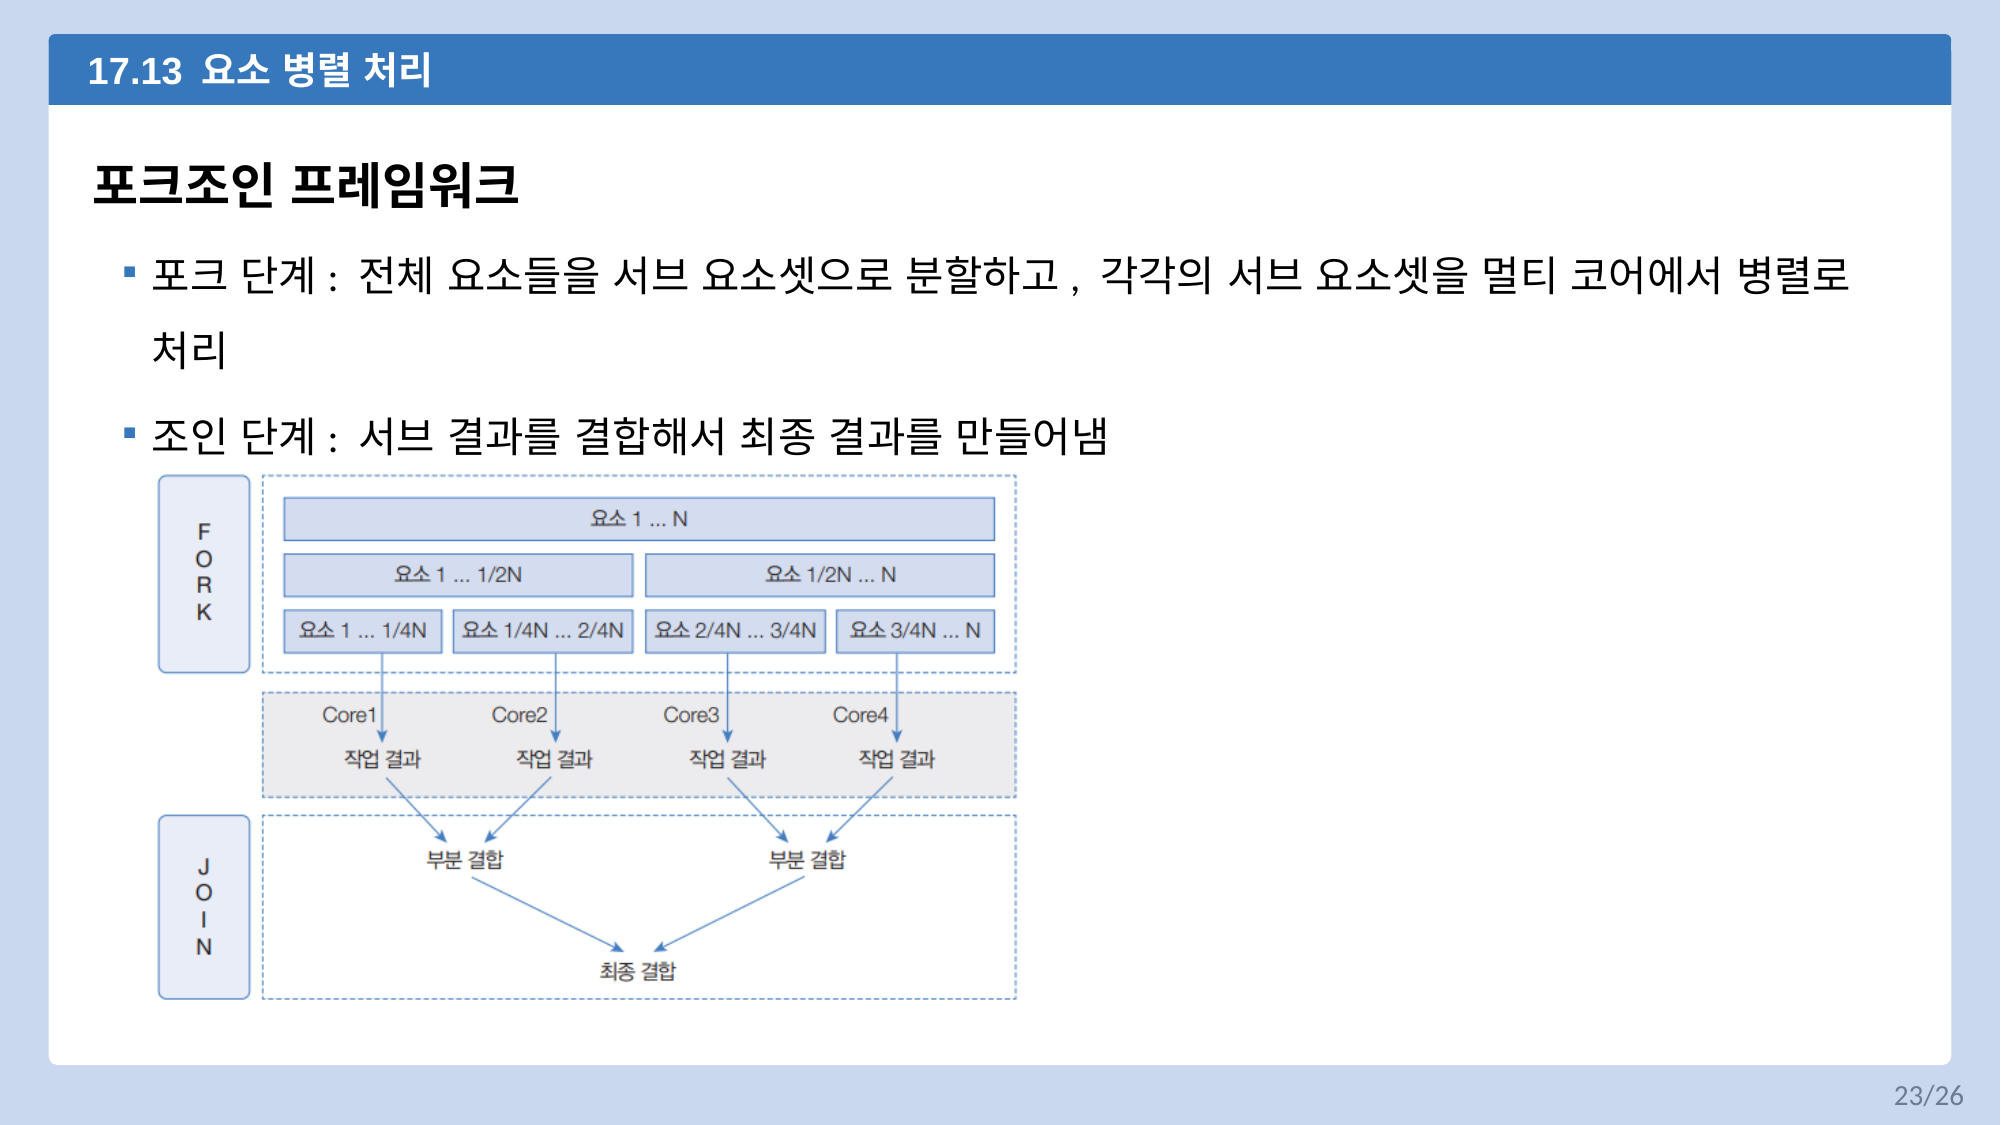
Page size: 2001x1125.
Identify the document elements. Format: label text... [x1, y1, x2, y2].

title 17.13 요소 병렬 처리 [72, 44, 1798, 101]
list 포크조인 프레임워크 포크 단계: 전체 요소들을 서브 요소셋으로 분할하고, 각각의 서브 요소셋을 멀티 코어에서 병렬로 처리 조인 단계: 서브 결과를 결합해서 최종 결과를 만들어냄 [77, 116, 1927, 1044]
picture [152, 461, 1024, 1008]
